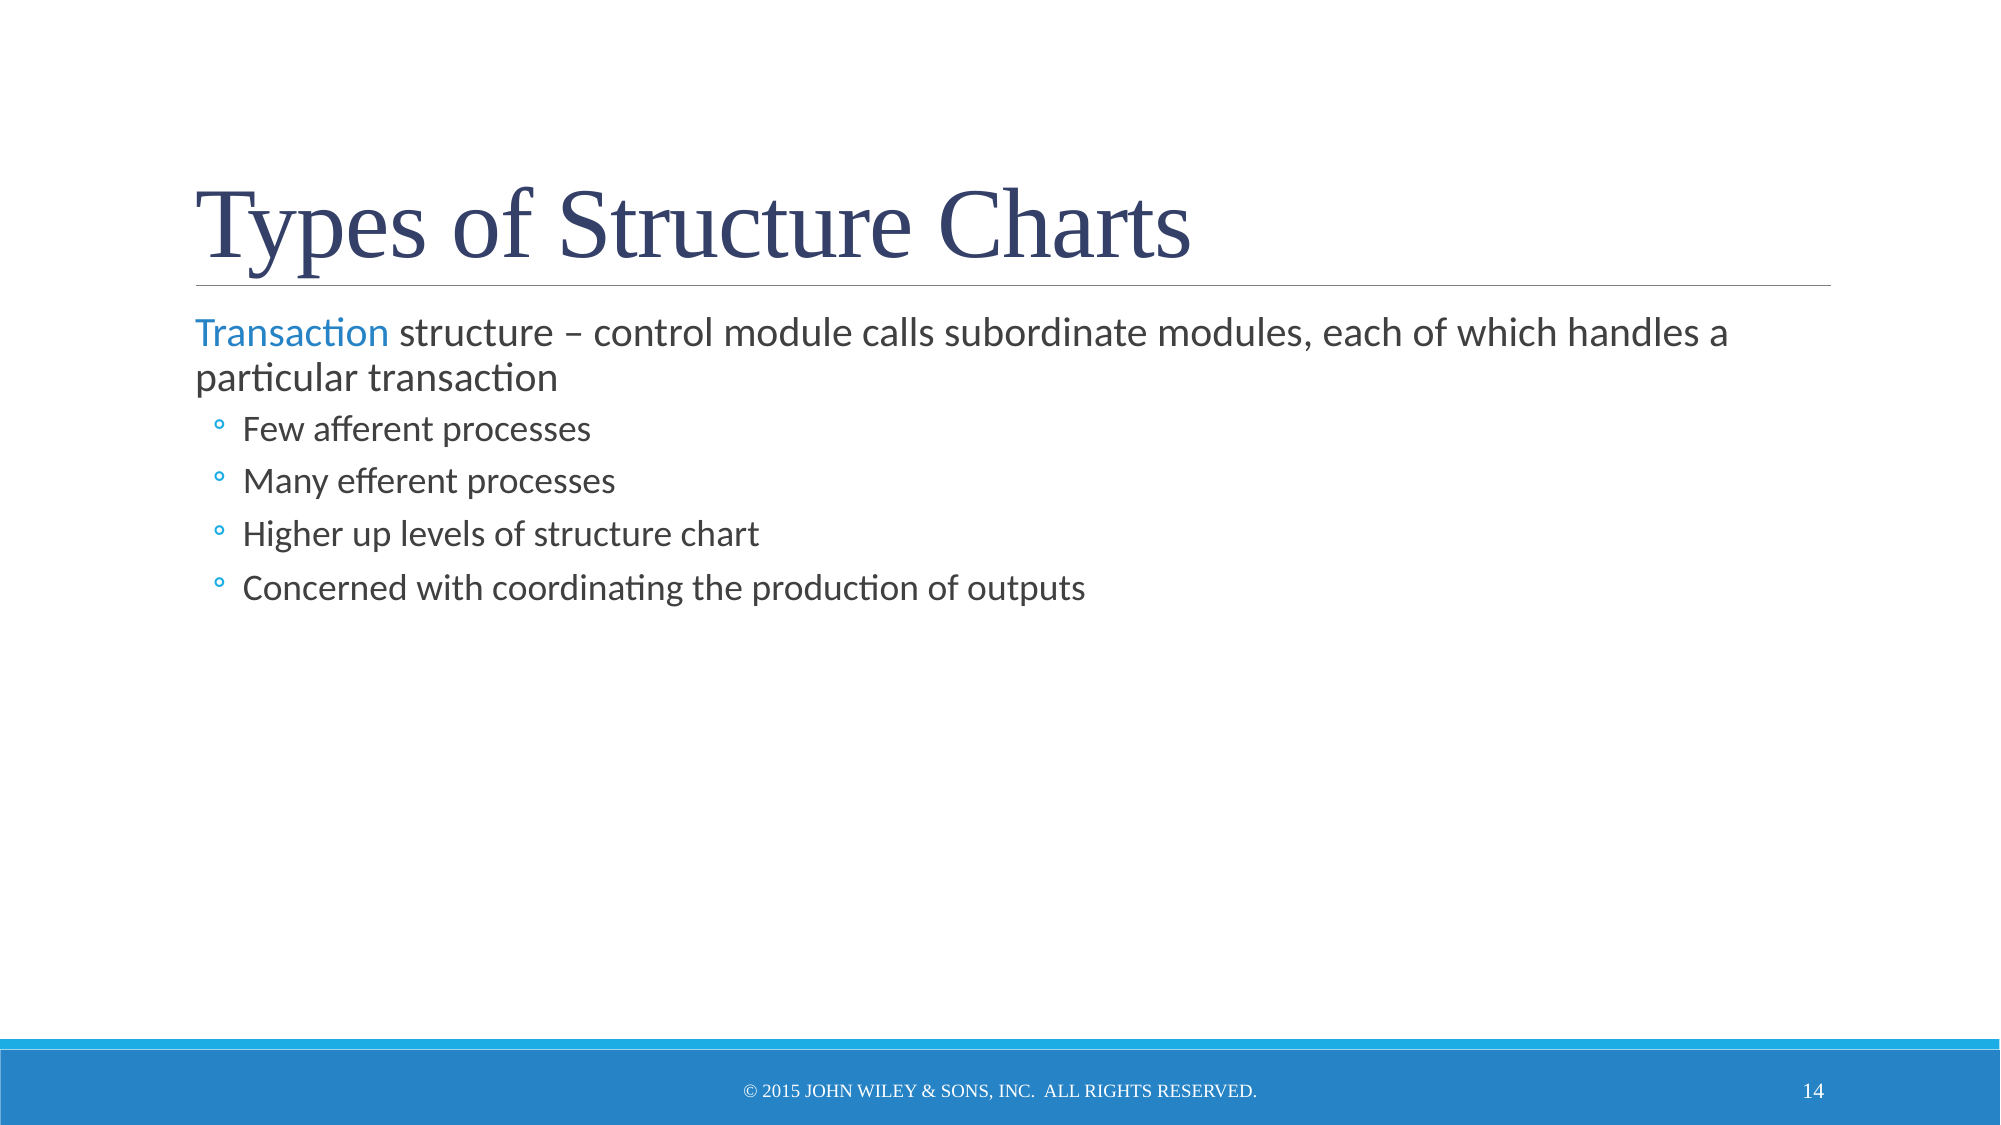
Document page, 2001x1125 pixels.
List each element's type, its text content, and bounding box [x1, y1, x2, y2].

list Transaction structure – control module calls subordinate modules, each of which handles a particular transaction Few afferent processes Many efferent processes Higher up levels of structure chart Concerned with coordinating the production of outputs [180, 302, 1830, 963]
slide_number 14 [1624, 1059, 1840, 1120]
title Types of Structure Charts [180, 47, 1830, 285]
footer © 2015 John Wiley & Sons, Inc. All rights reserved. [604, 1059, 1396, 1120]
